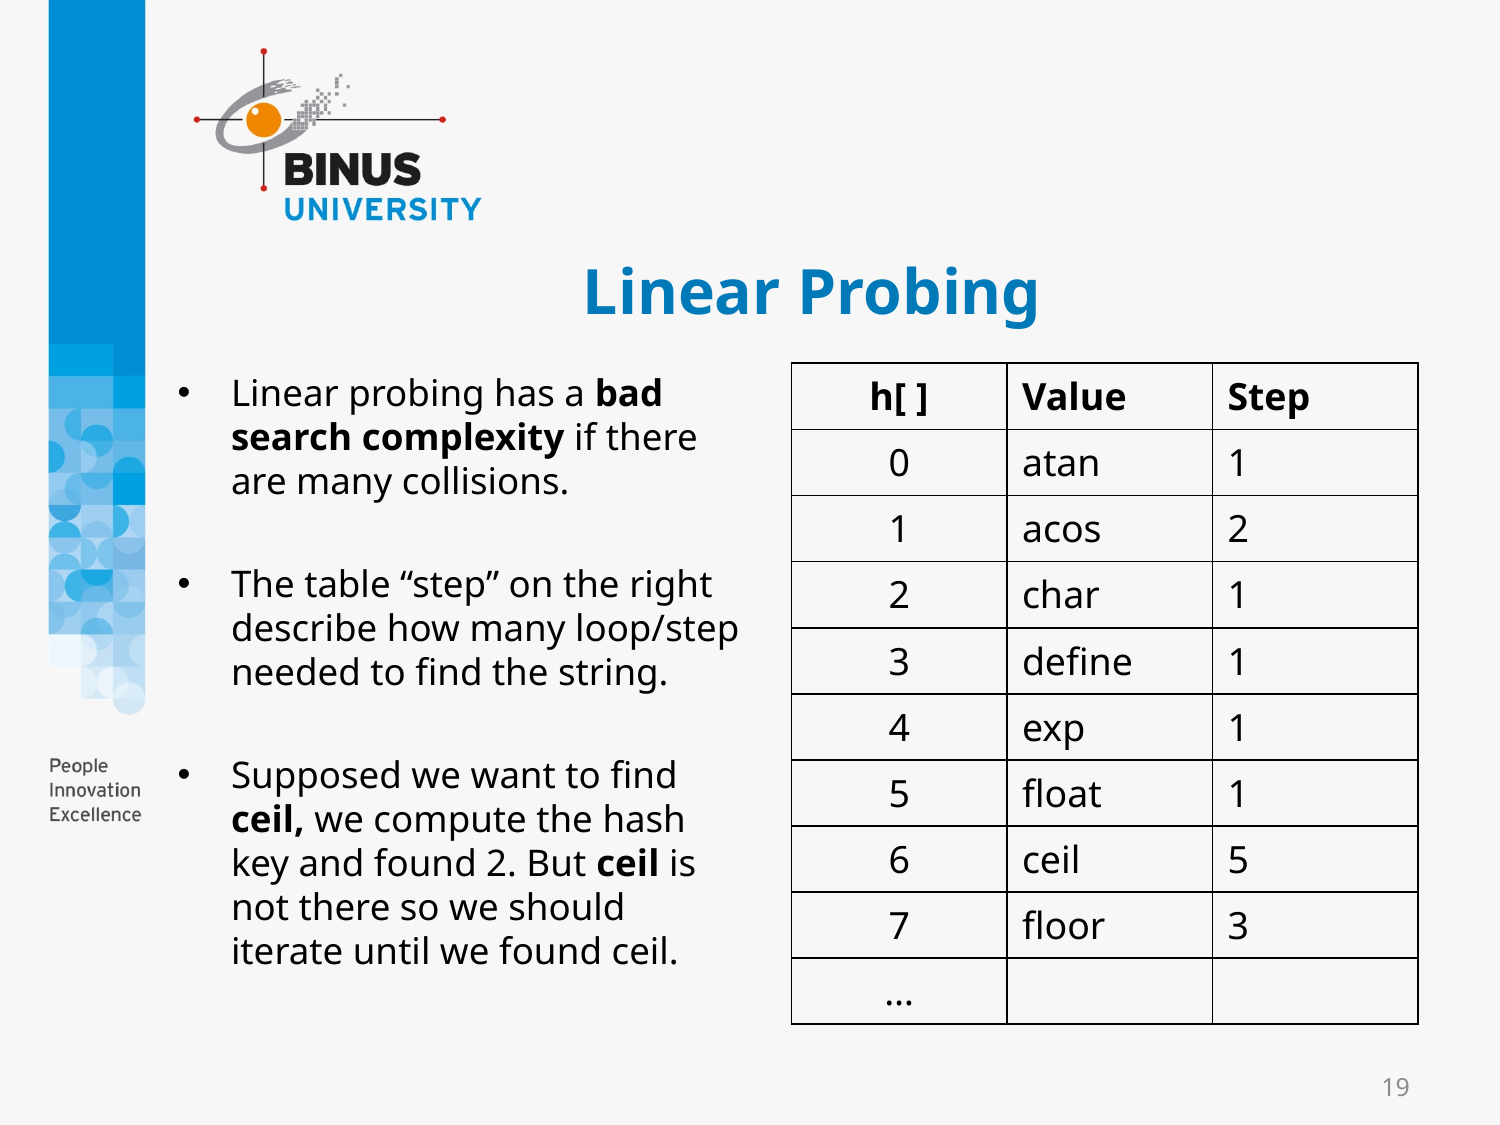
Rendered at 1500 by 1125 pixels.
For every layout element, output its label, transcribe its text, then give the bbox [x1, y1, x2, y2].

picture [0, 0, 1500, 846]
table_cell 2 [1213, 496, 1417, 561]
table_cell 1 [1213, 761, 1417, 825]
table_cell 1 [1213, 629, 1417, 693]
table_cell 1 [1213, 695, 1417, 759]
table_cell 7 [792, 893, 1006, 957]
table_cell 2 [792, 562, 1006, 627]
slide_number 19 [1074, 1058, 1425, 1119]
table_cell 6 [792, 827, 1006, 891]
table_cell 4 [792, 695, 1006, 759]
table_cell 1 [1213, 562, 1417, 627]
table_cell define [1008, 629, 1212, 693]
table_header Step [1213, 364, 1417, 429]
table_cell 5 [792, 761, 1006, 825]
table_cell [1213, 959, 1417, 1023]
table_cell … [792, 959, 1006, 1023]
table_header Value [1008, 364, 1212, 429]
title Linear Probing [162, 224, 1463, 355]
table_cell 3 [1213, 893, 1417, 957]
table_cell atan [1008, 430, 1212, 495]
table_header h[ ] [792, 364, 1006, 429]
table_cell 1 [792, 496, 1006, 561]
table_cell 5 [1213, 827, 1417, 891]
table_cell exp [1008, 695, 1212, 759]
table_cell floor [1008, 893, 1212, 957]
table_cell char [1008, 562, 1212, 627]
table_cell 0 [792, 430, 1006, 495]
table_cell 1 [1213, 430, 1417, 495]
table_cell ceil [1008, 827, 1212, 891]
list Linear probing has a bad search complexity if there are many collisions. The table “step” on the right describe how many loop/step needed to find the string. Supposed we want to find ceil, we compute the hash key and found 2. But ceil is not there so we should iterate until we found ceil. [162, 362, 763, 1000]
table_cell acos [1008, 496, 1212, 561]
table_cell [1008, 959, 1212, 1023]
table_cell 3 [792, 629, 1006, 693]
table_cell float [1008, 761, 1212, 825]
